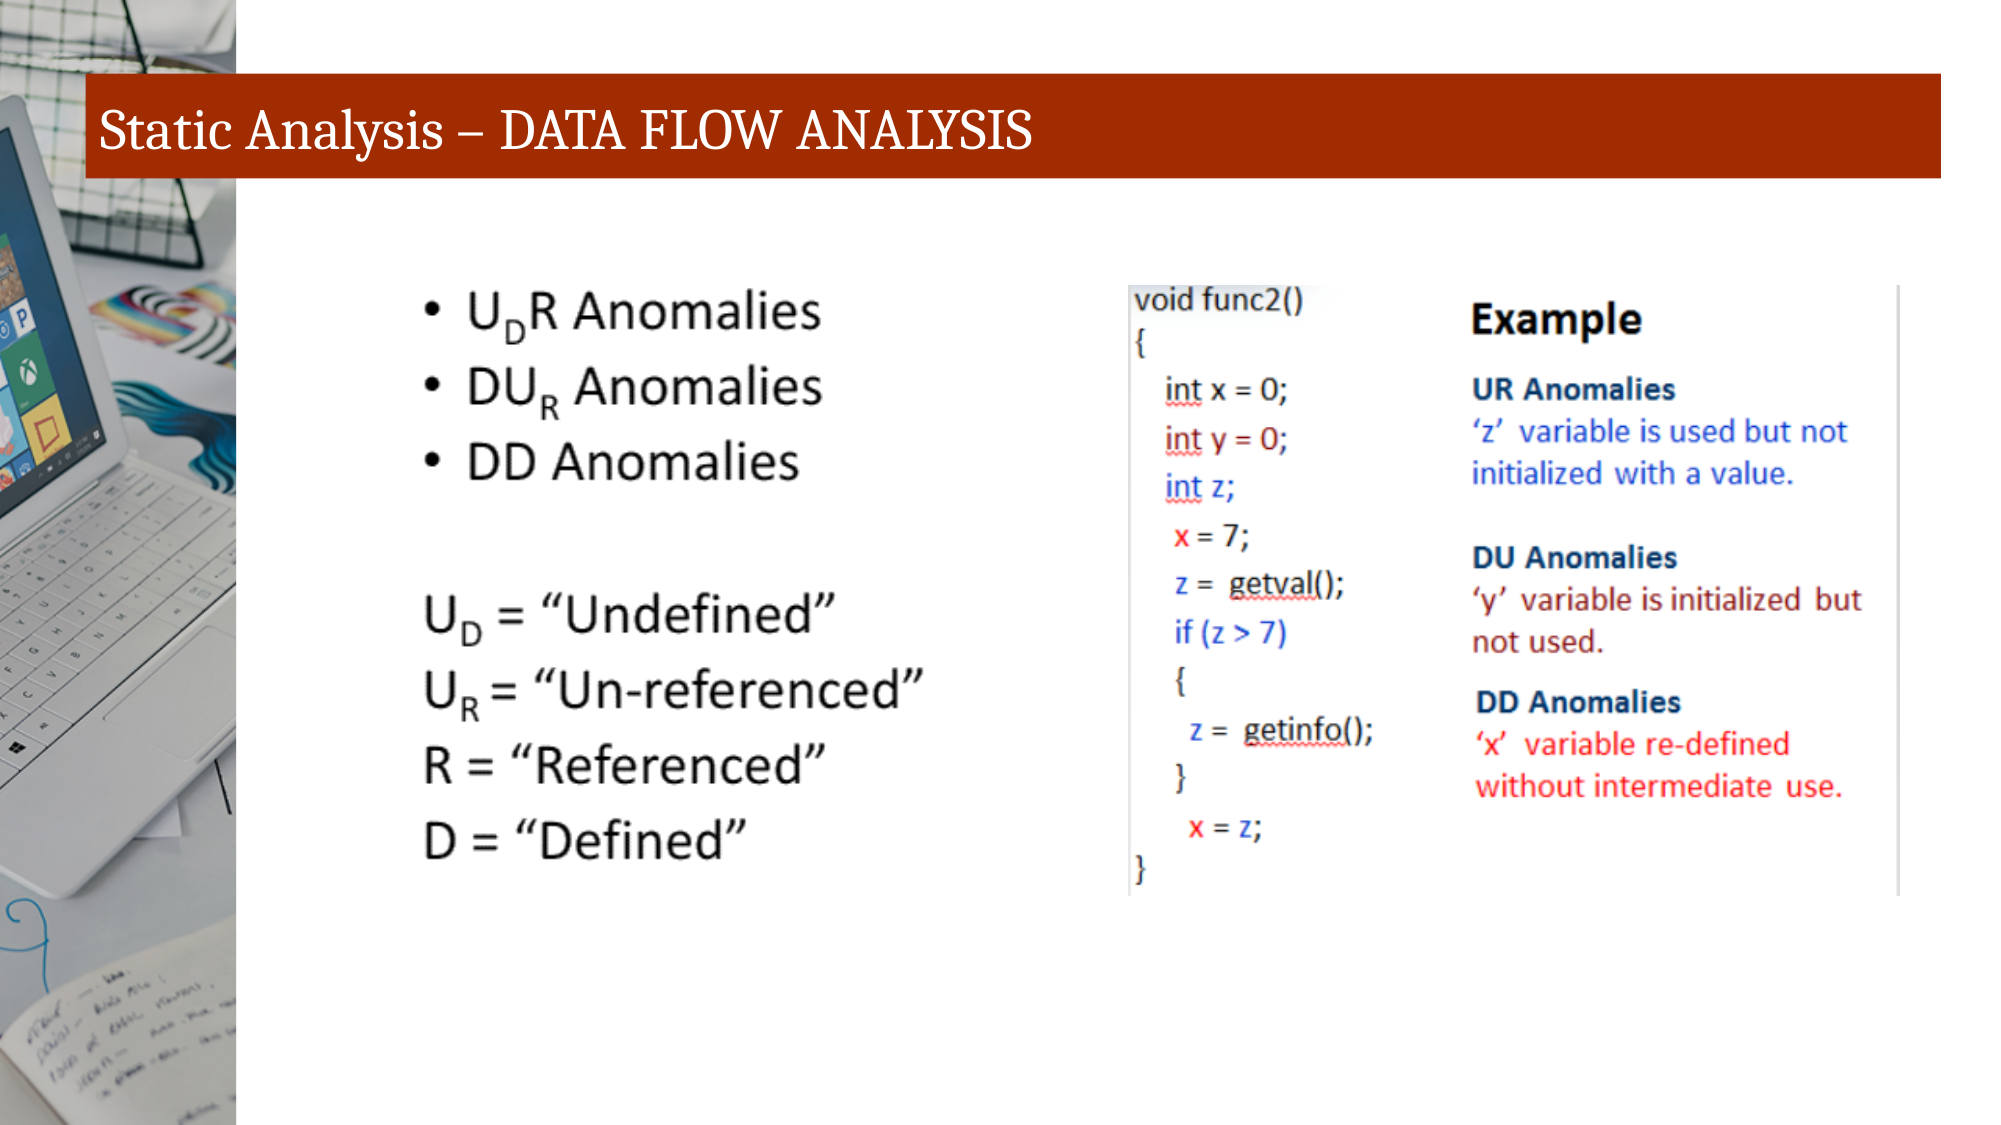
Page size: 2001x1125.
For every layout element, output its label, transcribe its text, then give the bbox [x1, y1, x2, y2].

picture [354, 285, 949, 871]
picture [1127, 285, 1900, 896]
title Static Analysis – DATA FLOW ANALYSIS [85, 73, 1941, 179]
picture [0, 0, 237, 1125]
